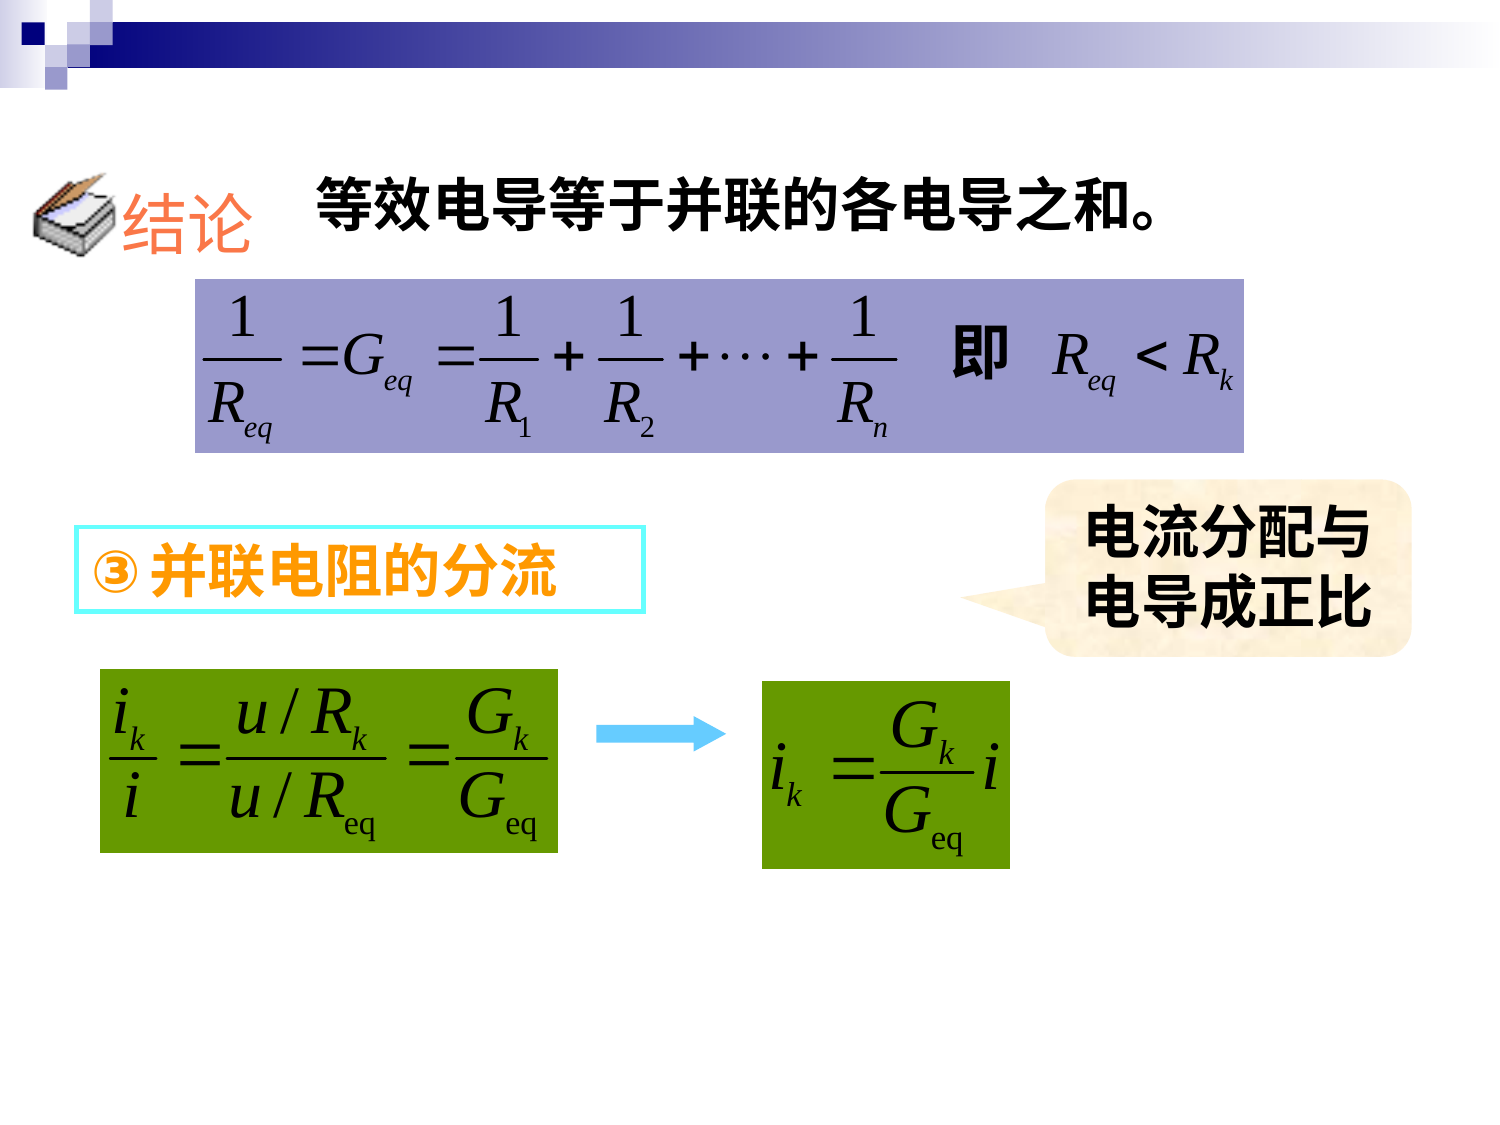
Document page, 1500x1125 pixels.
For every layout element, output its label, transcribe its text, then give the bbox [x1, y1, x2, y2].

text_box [0, 148, 270, 289]
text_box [194, 278, 1245, 454]
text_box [99, 668, 559, 854]
text_box 电流分配与电导成正比 [960, 479, 1412, 657]
text_box [596, 716, 727, 752]
text_box 等效电导等于并联的各电导之和。 [301, 160, 1329, 246]
text_box 并联电阻的分流 [76, 527, 644, 612]
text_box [761, 680, 1010, 869]
